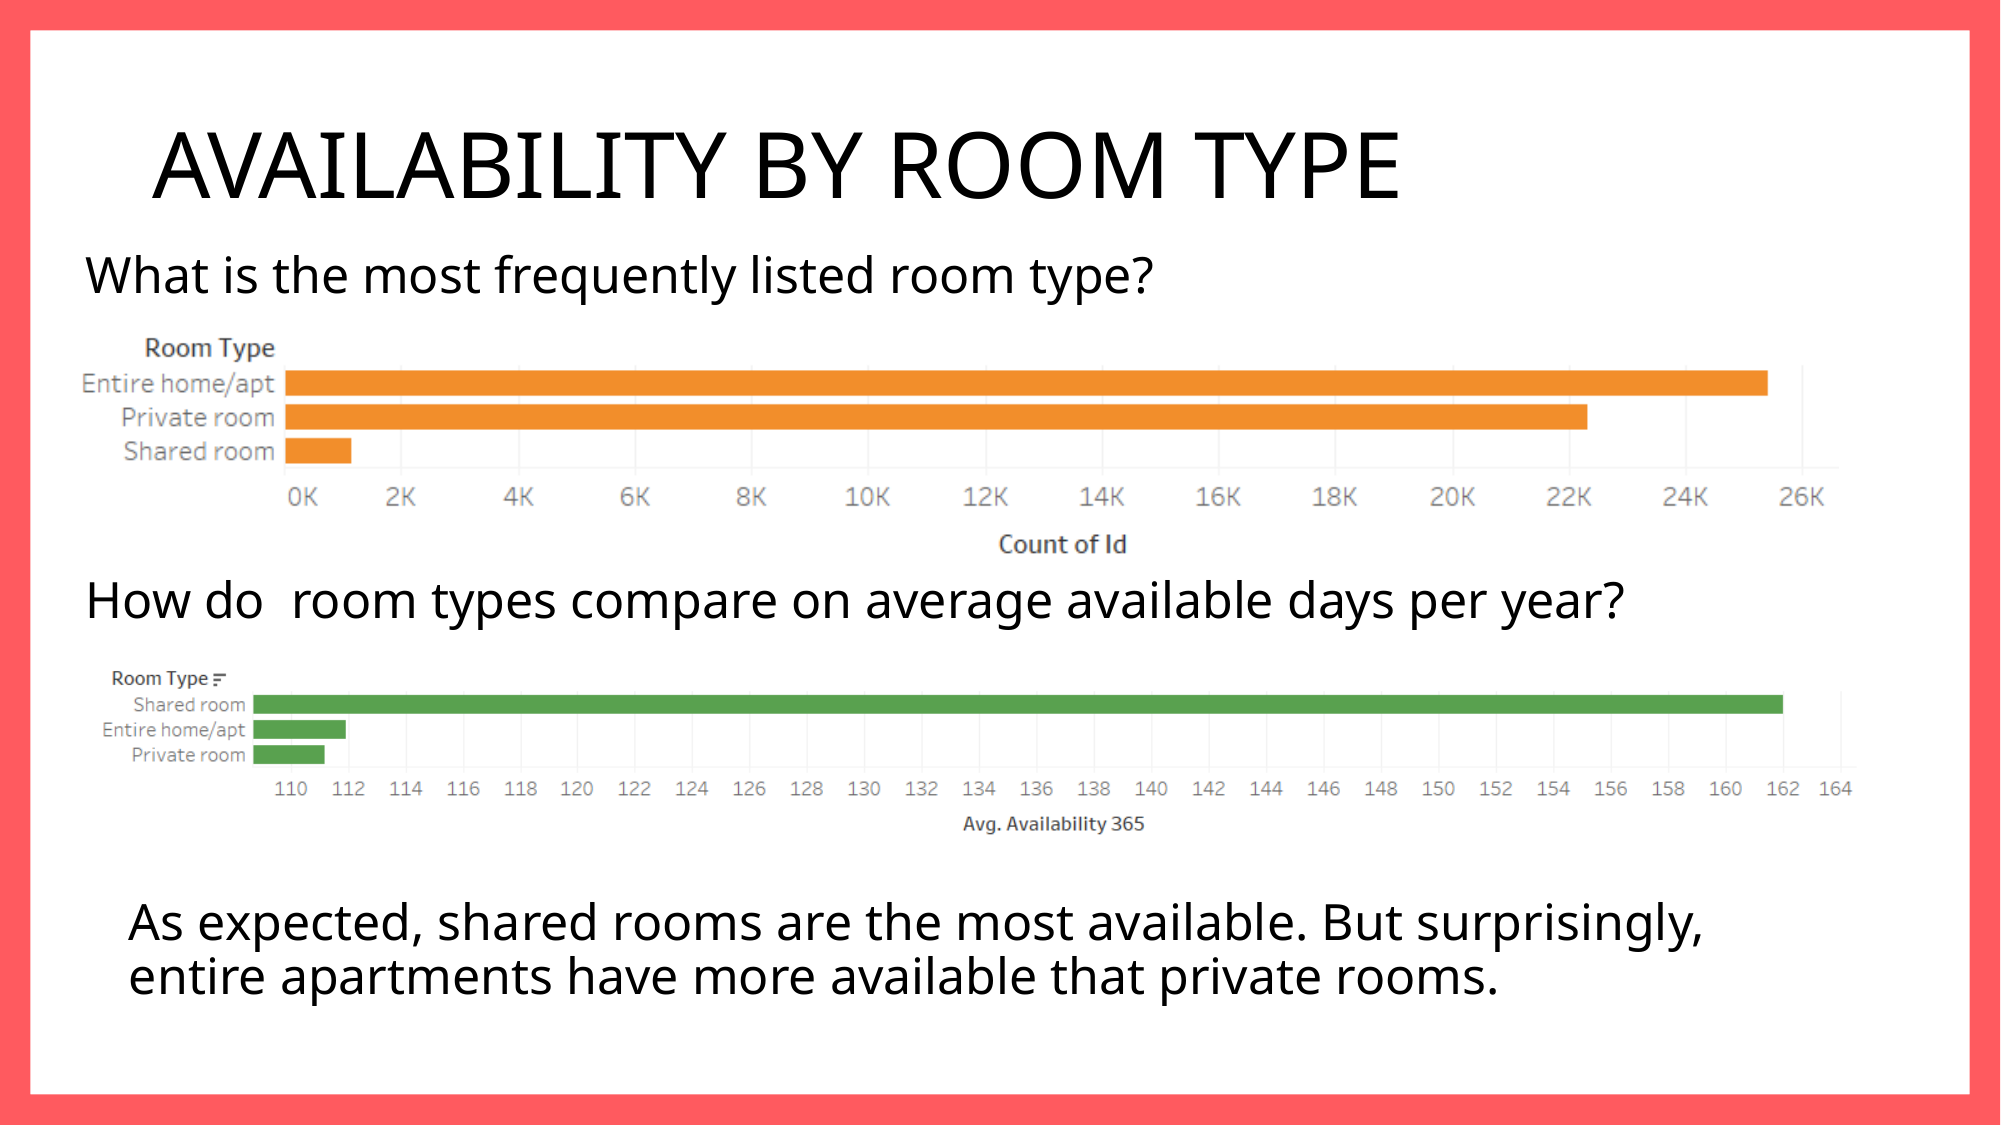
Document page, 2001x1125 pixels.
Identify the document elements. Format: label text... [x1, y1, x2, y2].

picture [70, 325, 1839, 584]
text_box How do room types compare on average available days per year? [70, 584, 1796, 649]
picture [70, 664, 1863, 862]
text_box What is the most frequently listed room type? [70, 242, 1796, 324]
list As expected, shared rooms are the most available. But surprisingly, entire apartments have more available that private rooms. [113, 889, 1839, 1053]
title AVAILABILITY BY ROOM TYPE [137, 59, 1863, 278]
